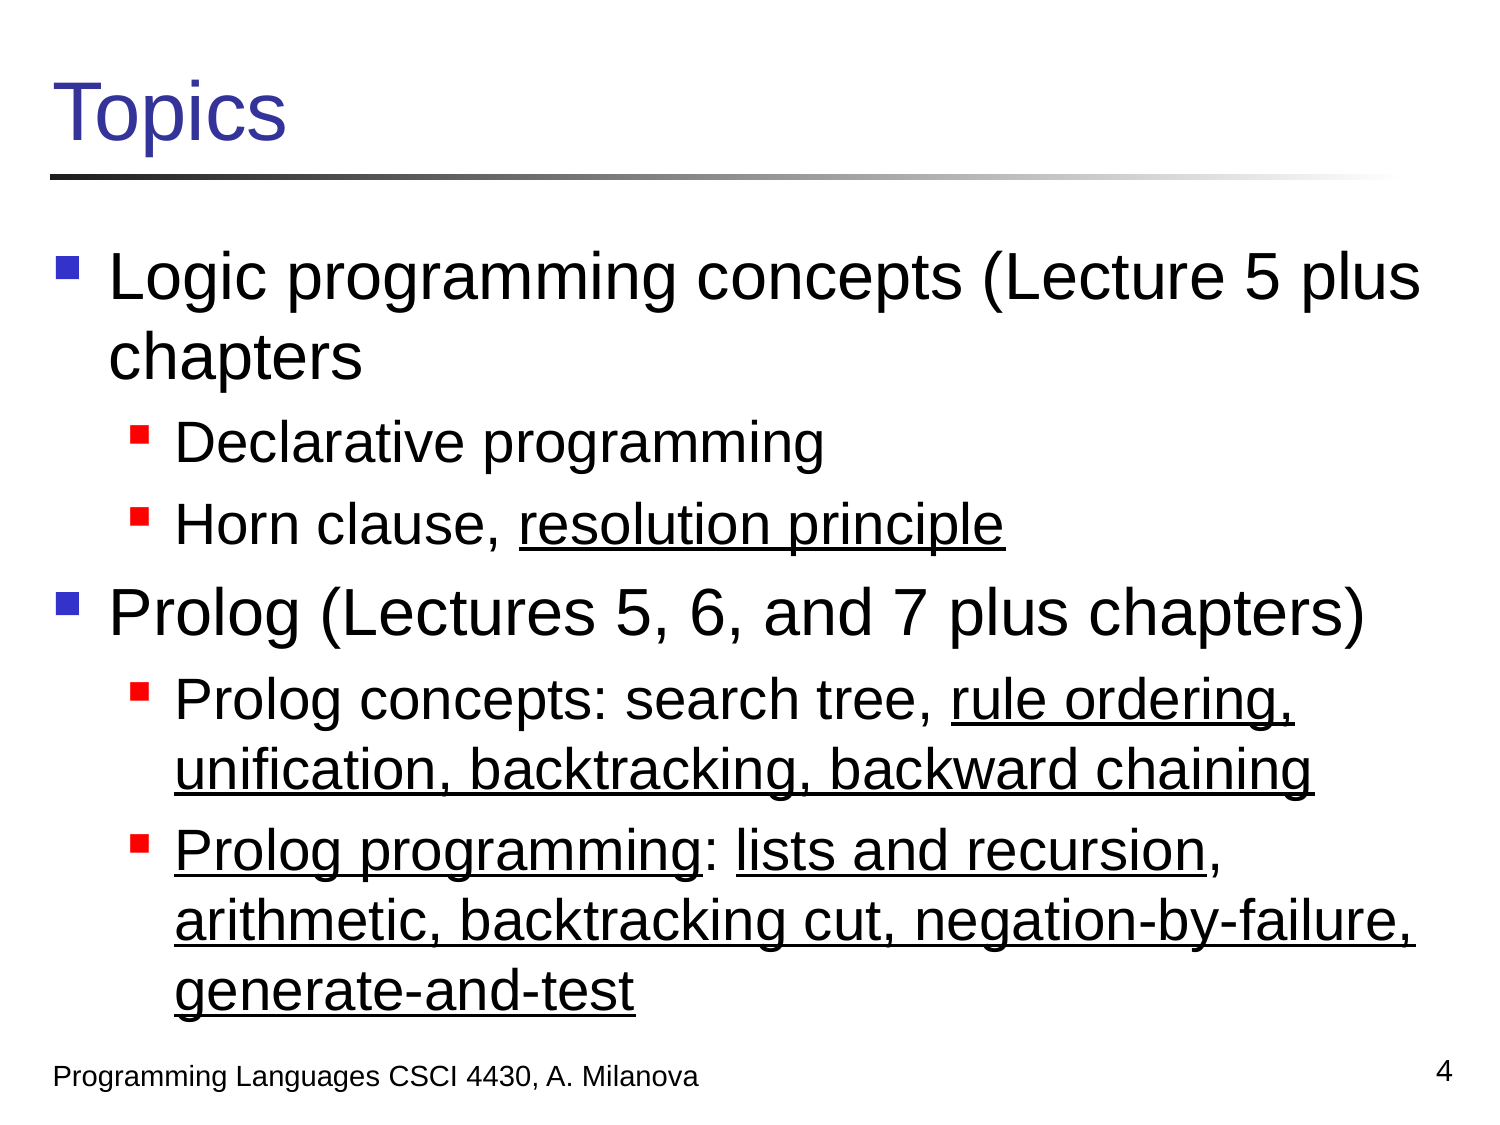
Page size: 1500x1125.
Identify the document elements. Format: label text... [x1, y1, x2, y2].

slide_number 4 [1154, 1023, 1468, 1100]
list Logic programming concepts (Lecture 5 plus chapters Declarative programming Horn clause, resolution principle Prolog (Lectures 5, 6, and 7 plus chapters) Prolog concepts: search tree, rule ordering, unification, backtracking, backward chaining Prolog programming: lists and recursion, arithmetic, backtracking cut, negation-by-failure, generate-and-test [37, 224, 1469, 1013]
footer Programming Languages CSCI 4430, A. Milanova [37, 1024, 813, 1101]
title Topics [37, 0, 1466, 165]
